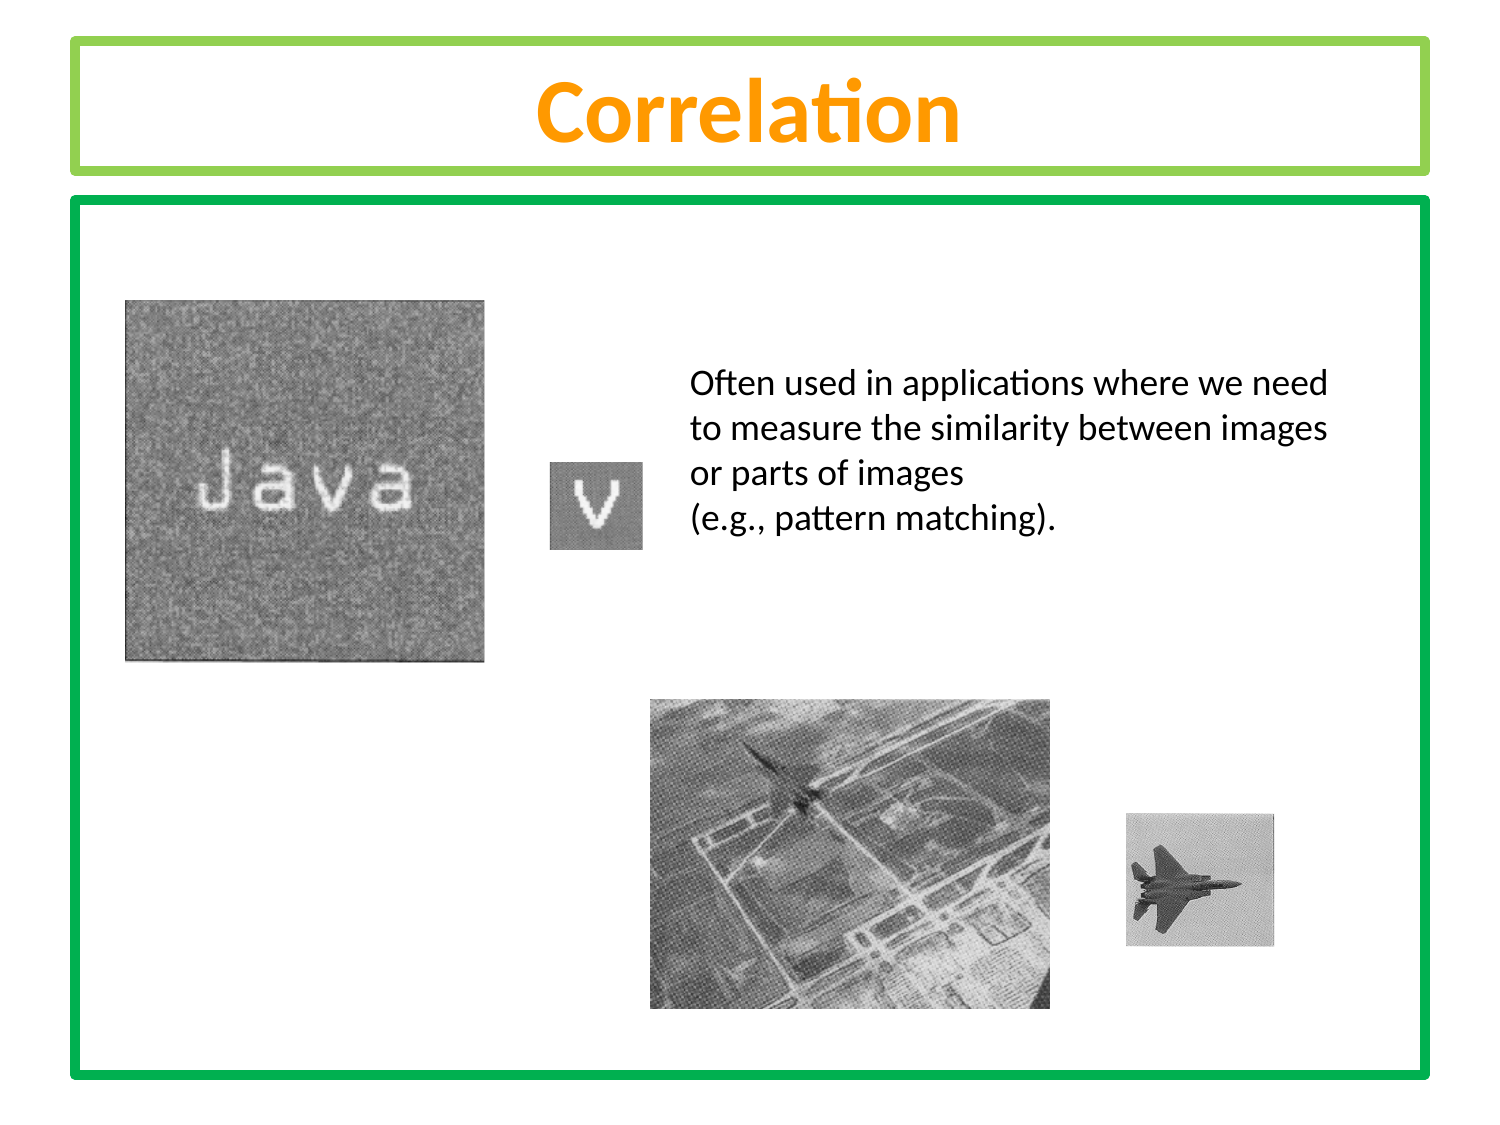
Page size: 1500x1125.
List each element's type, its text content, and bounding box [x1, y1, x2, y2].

picture [1124, 812, 1276, 947]
picture [549, 462, 643, 550]
picture [649, 699, 1051, 1010]
picture [124, 299, 485, 663]
text_box Correlation [75, 41, 1425, 171]
text_box [75, 199, 1425, 1075]
text_box Often used in applications where we need to measure the similarity between images or parts of images (e.g., pattern matching). [674, 350, 1375, 545]
